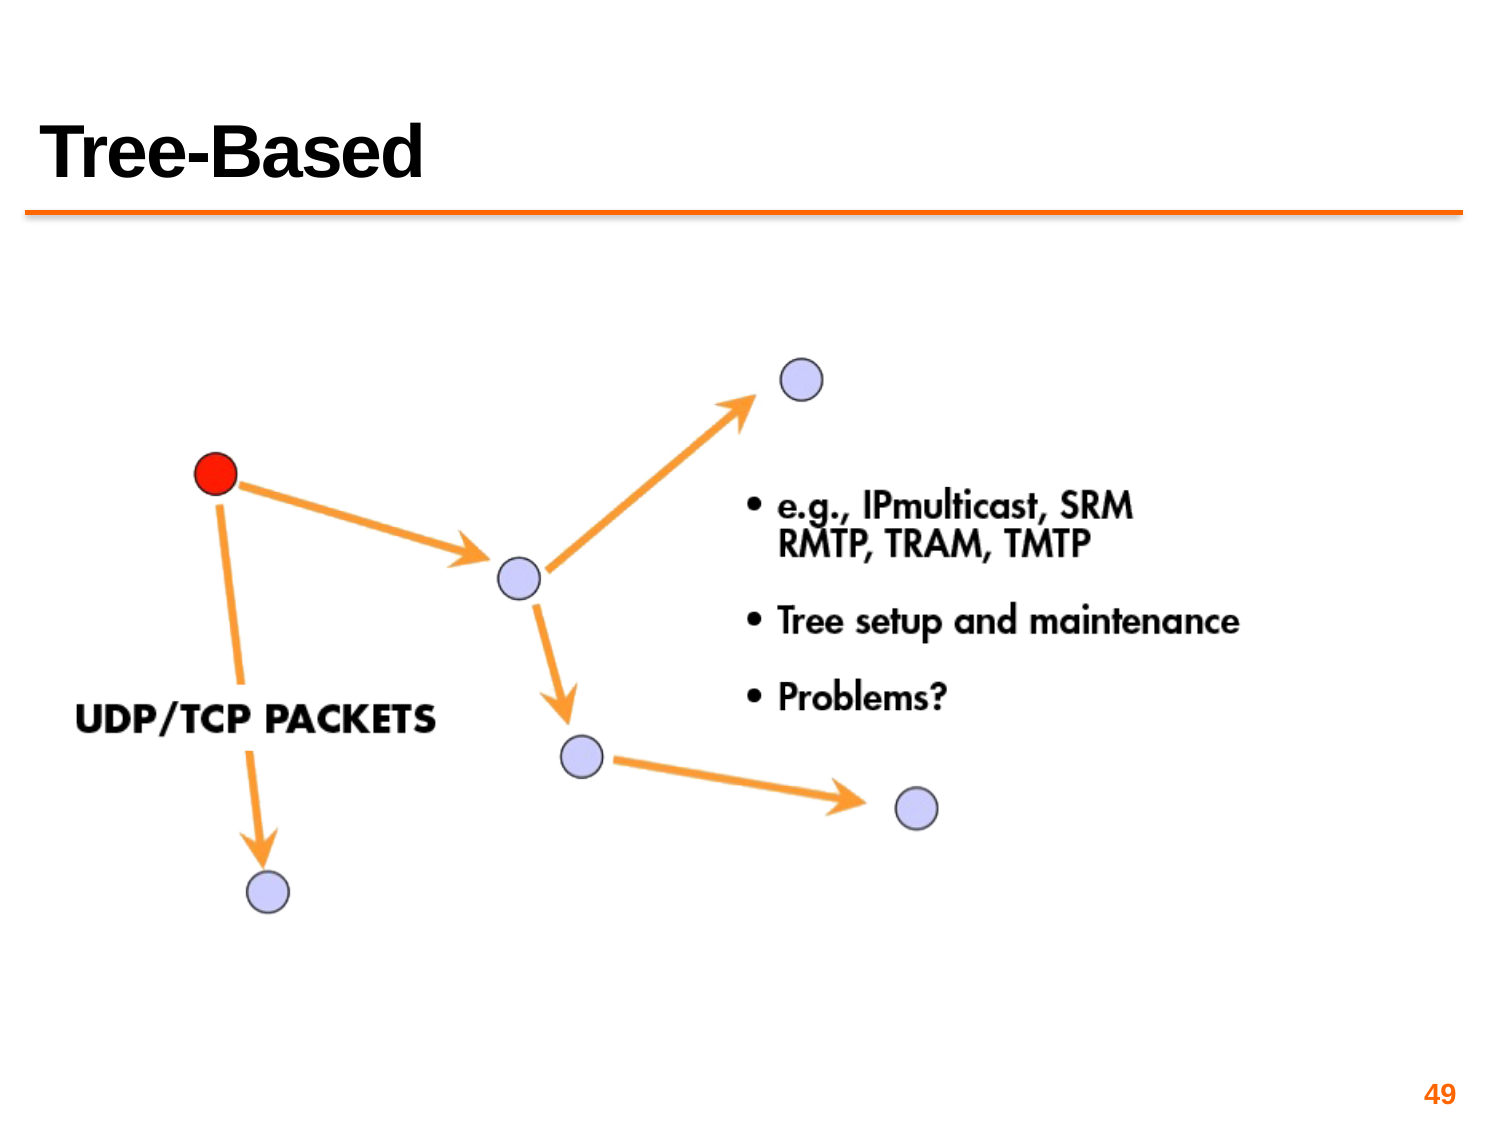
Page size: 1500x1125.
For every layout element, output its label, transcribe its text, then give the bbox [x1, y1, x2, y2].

title Tree-Based [24, 24, 1463, 201]
slide_number 49 [1112, 1074, 1463, 1110]
picture [0, 268, 1383, 1037]
